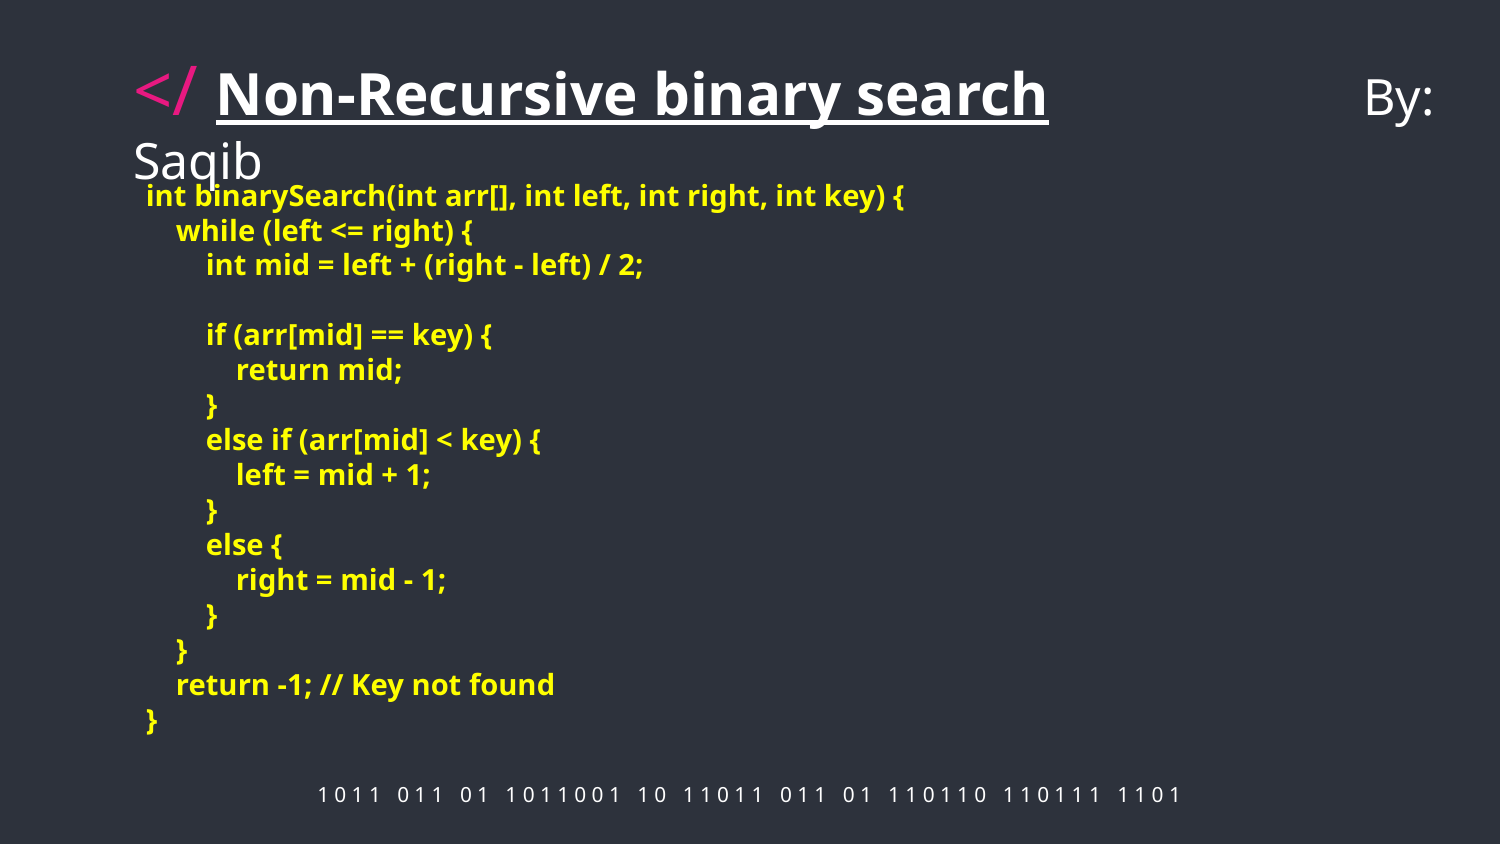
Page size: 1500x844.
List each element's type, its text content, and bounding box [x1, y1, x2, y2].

title </ Non-Recursive binary search By: Saqib [118, 32, 1474, 161]
list int binarySearch(int arr[], int left, int right, int key) { while (left <= right) { int mid = left + (right - left) / 2; if (arr[mid] == key) { return mid; } else if (arr[mid] < key) { left = mid + 1; } else { right = mid - 1; } } return -1; // Key not found } [105, 161, 1487, 720]
